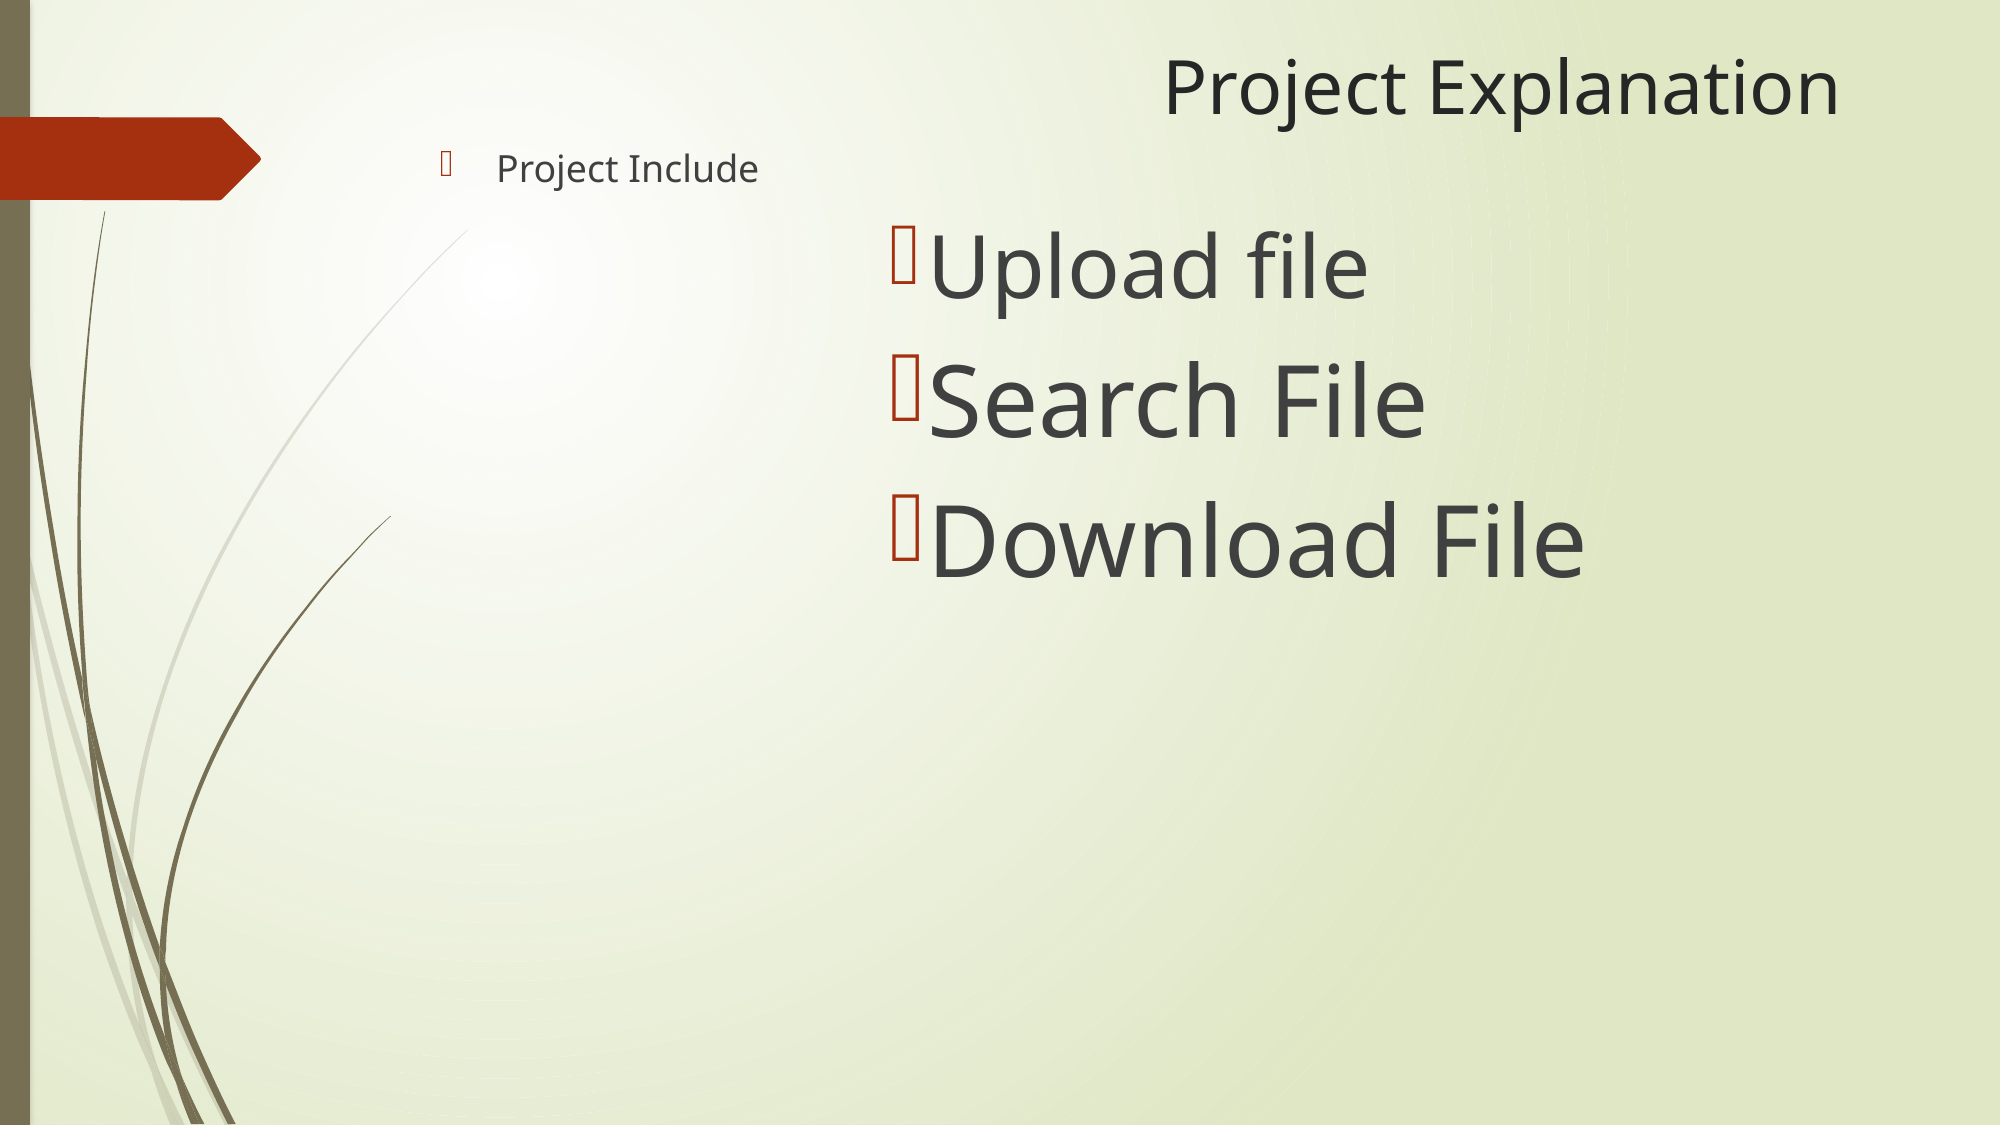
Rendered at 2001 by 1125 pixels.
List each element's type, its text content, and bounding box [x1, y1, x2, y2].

list Project Include Upload file Search File Download File [424, 138, 1888, 1052]
title Project Explanation [397, 32, 1860, 138]
